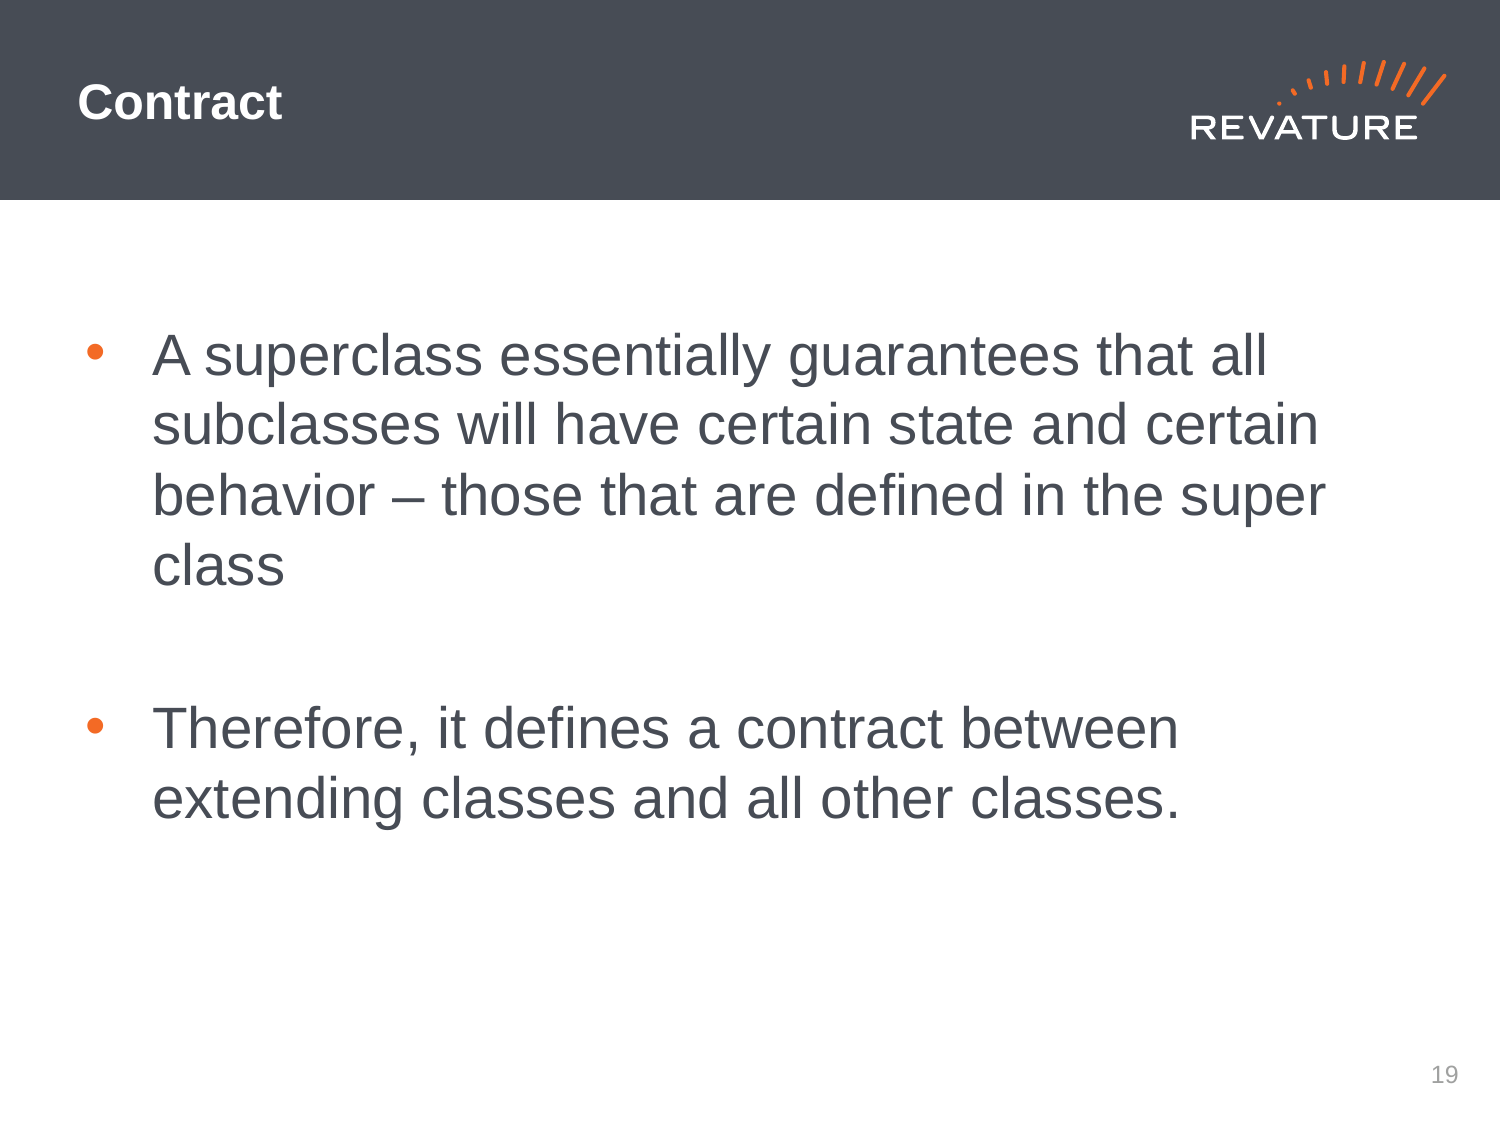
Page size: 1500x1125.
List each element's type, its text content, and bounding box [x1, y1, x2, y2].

title Contract [62, 0, 1084, 200]
list A superclass essentially guarantees that all subclasses will have certain state and certain behavior – those that are defined in the super class Therefore, it defines a contract between extending classes and all other classes. [62, 243, 1438, 986]
slide_number 18 [1332, 1043, 1474, 1104]
